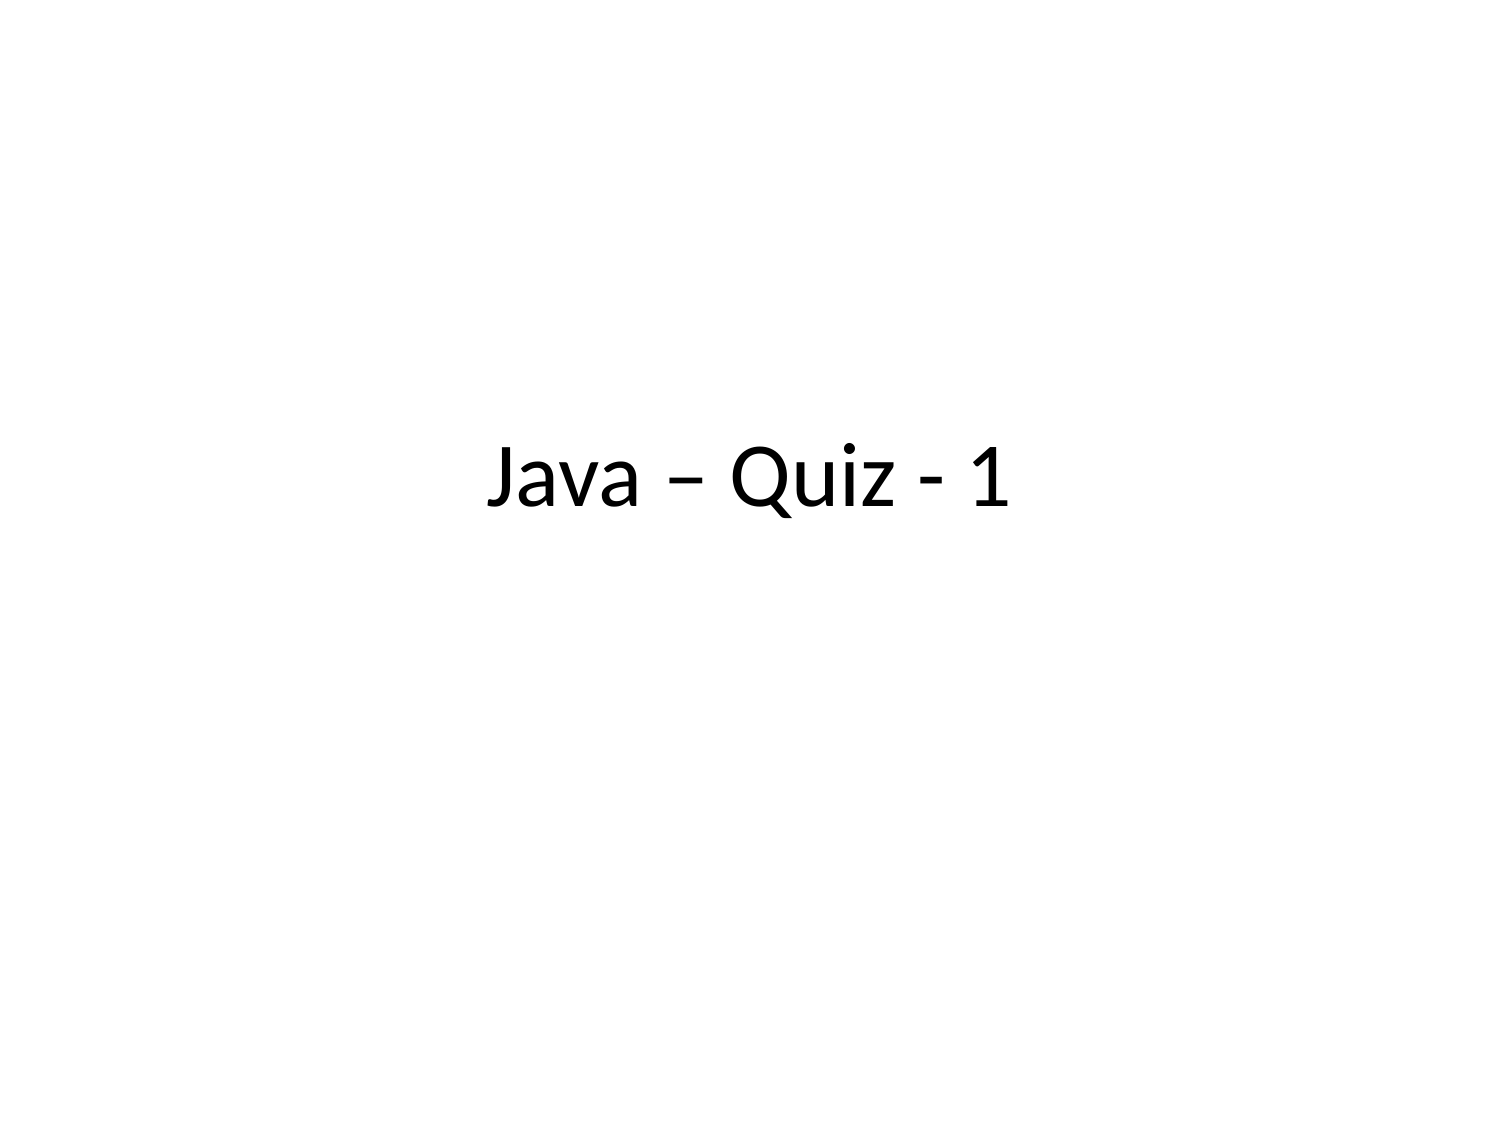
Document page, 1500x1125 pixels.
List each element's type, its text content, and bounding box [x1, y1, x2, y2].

title Java – Quiz - 1 [112, 349, 1388, 591]
